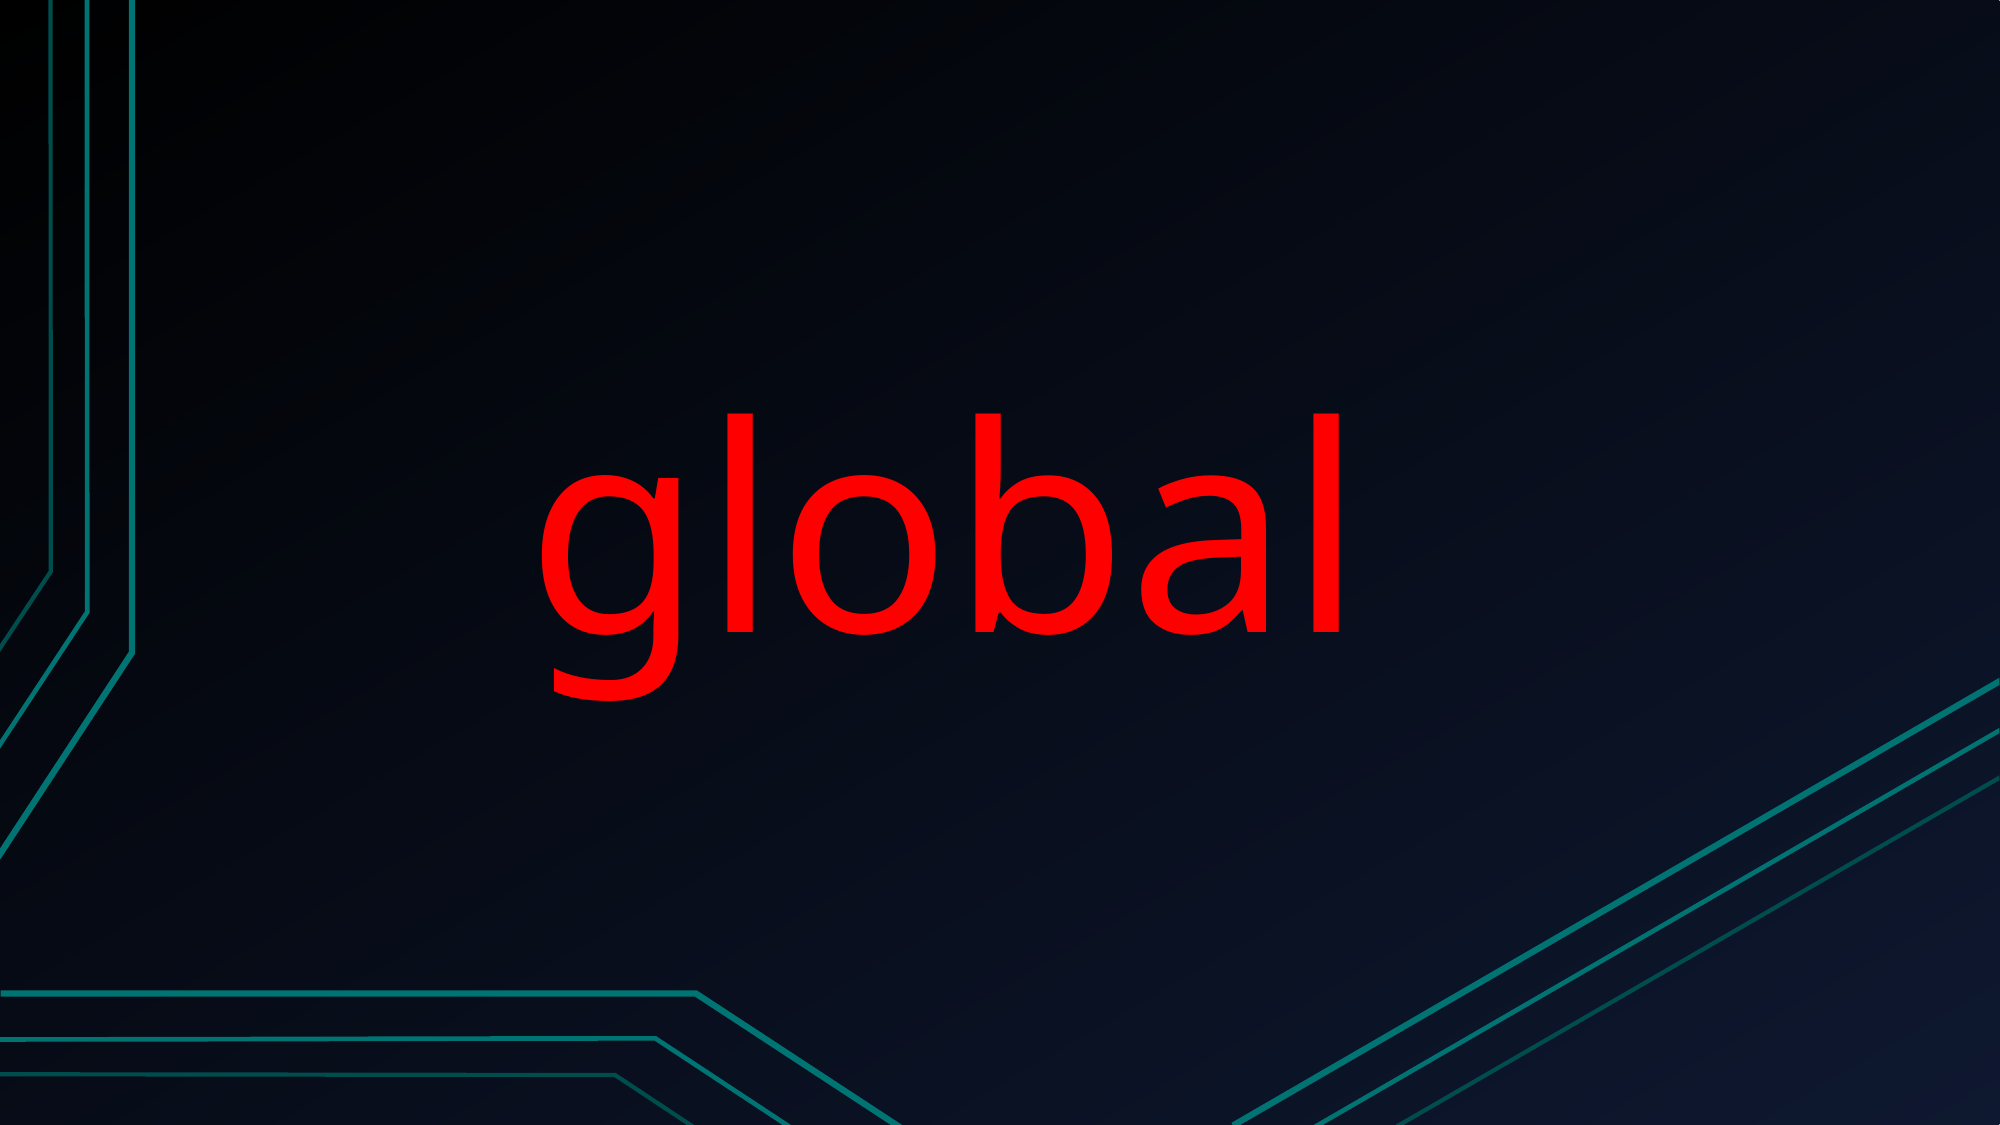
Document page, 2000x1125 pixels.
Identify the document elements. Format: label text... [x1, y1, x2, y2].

text_box global [512, 337, 1725, 698]
